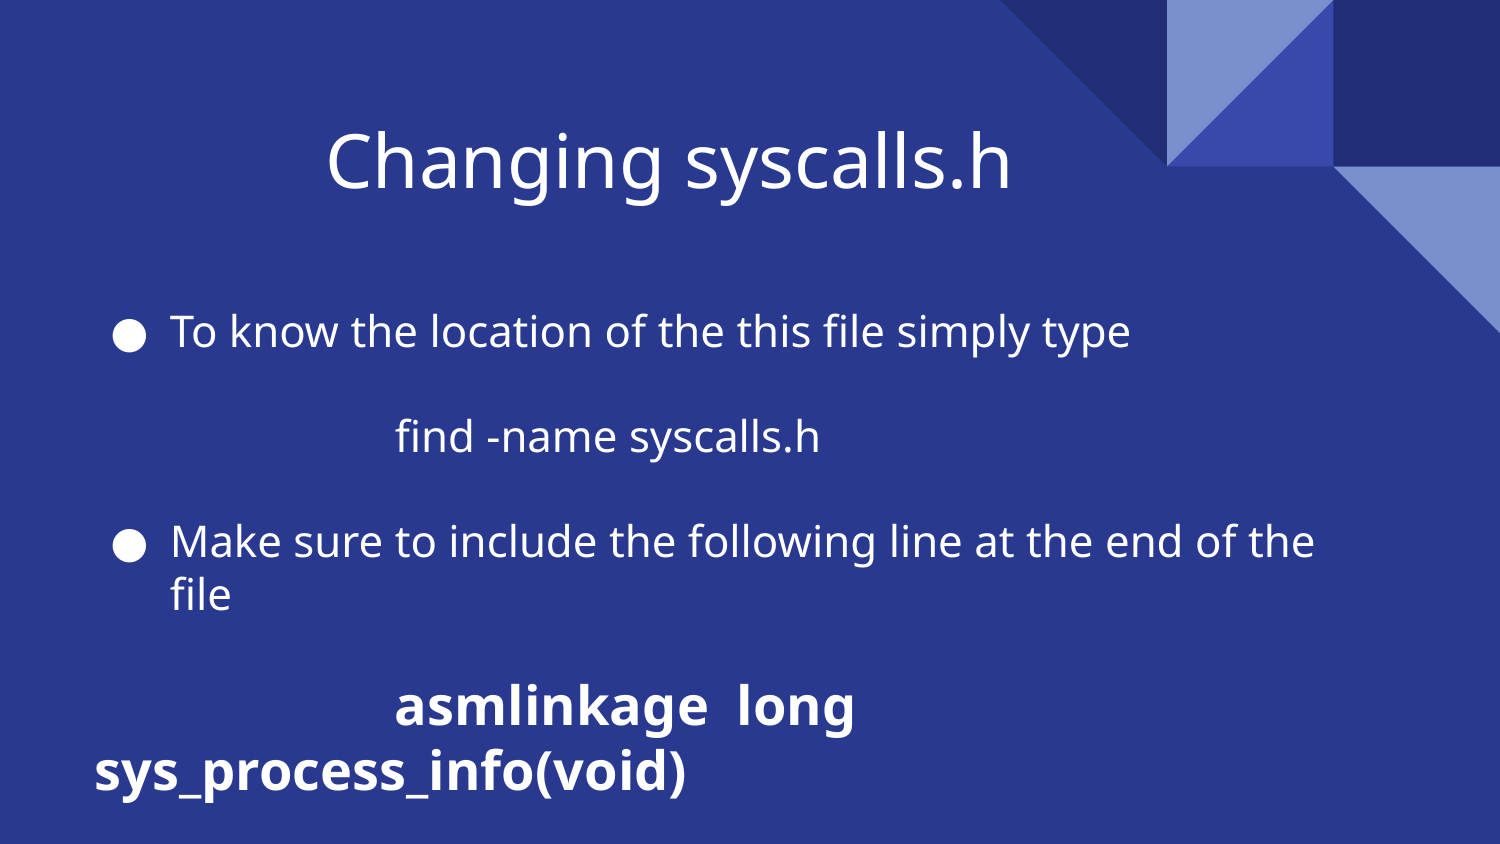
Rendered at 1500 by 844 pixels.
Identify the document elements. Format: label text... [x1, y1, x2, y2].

subtitle To know the location of the this file simply type find -name syscalls.h Make sure to include the following line at the end of the file asmlinkage long sys_process_info(void) [79, 288, 1394, 355]
title Changing syscalls.h [85, 69, 1435, 219]
